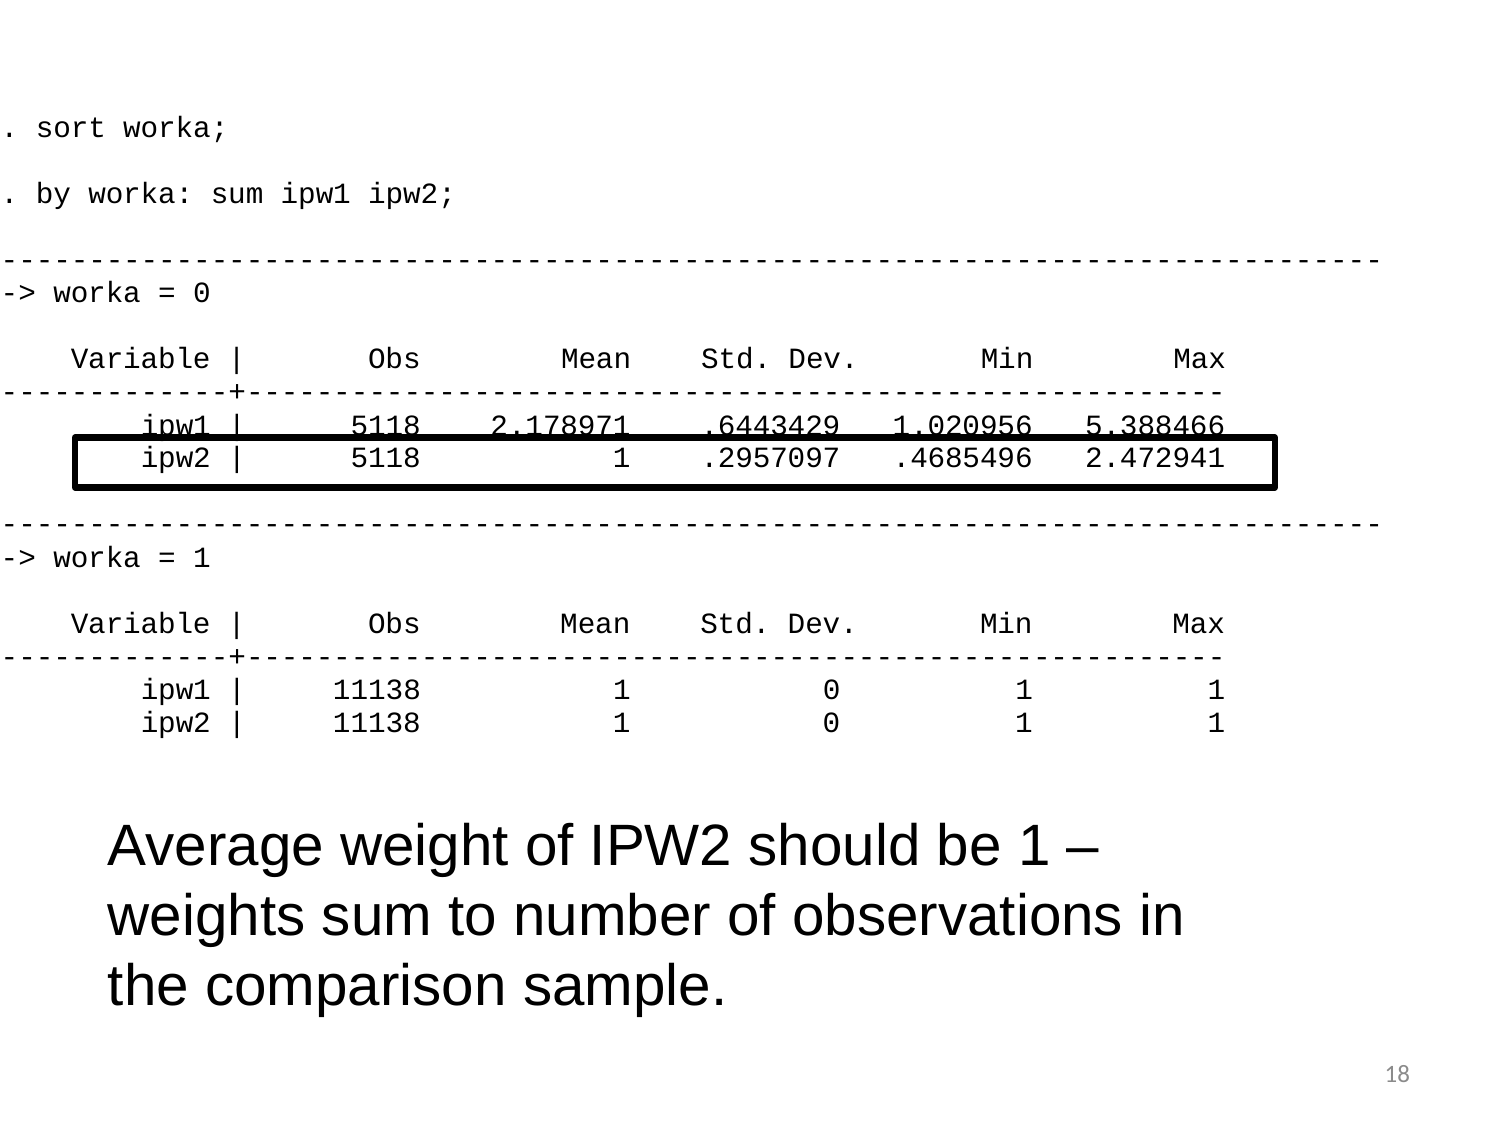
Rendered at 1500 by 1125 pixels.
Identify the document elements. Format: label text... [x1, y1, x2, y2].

slide_number 18 [1074, 1042, 1425, 1103]
text_box Average weight of IPW2 should be 1 – weights sum to number of observations in the comparison sample. [93, 817, 1202, 1025]
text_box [0, 112, 1500, 809]
